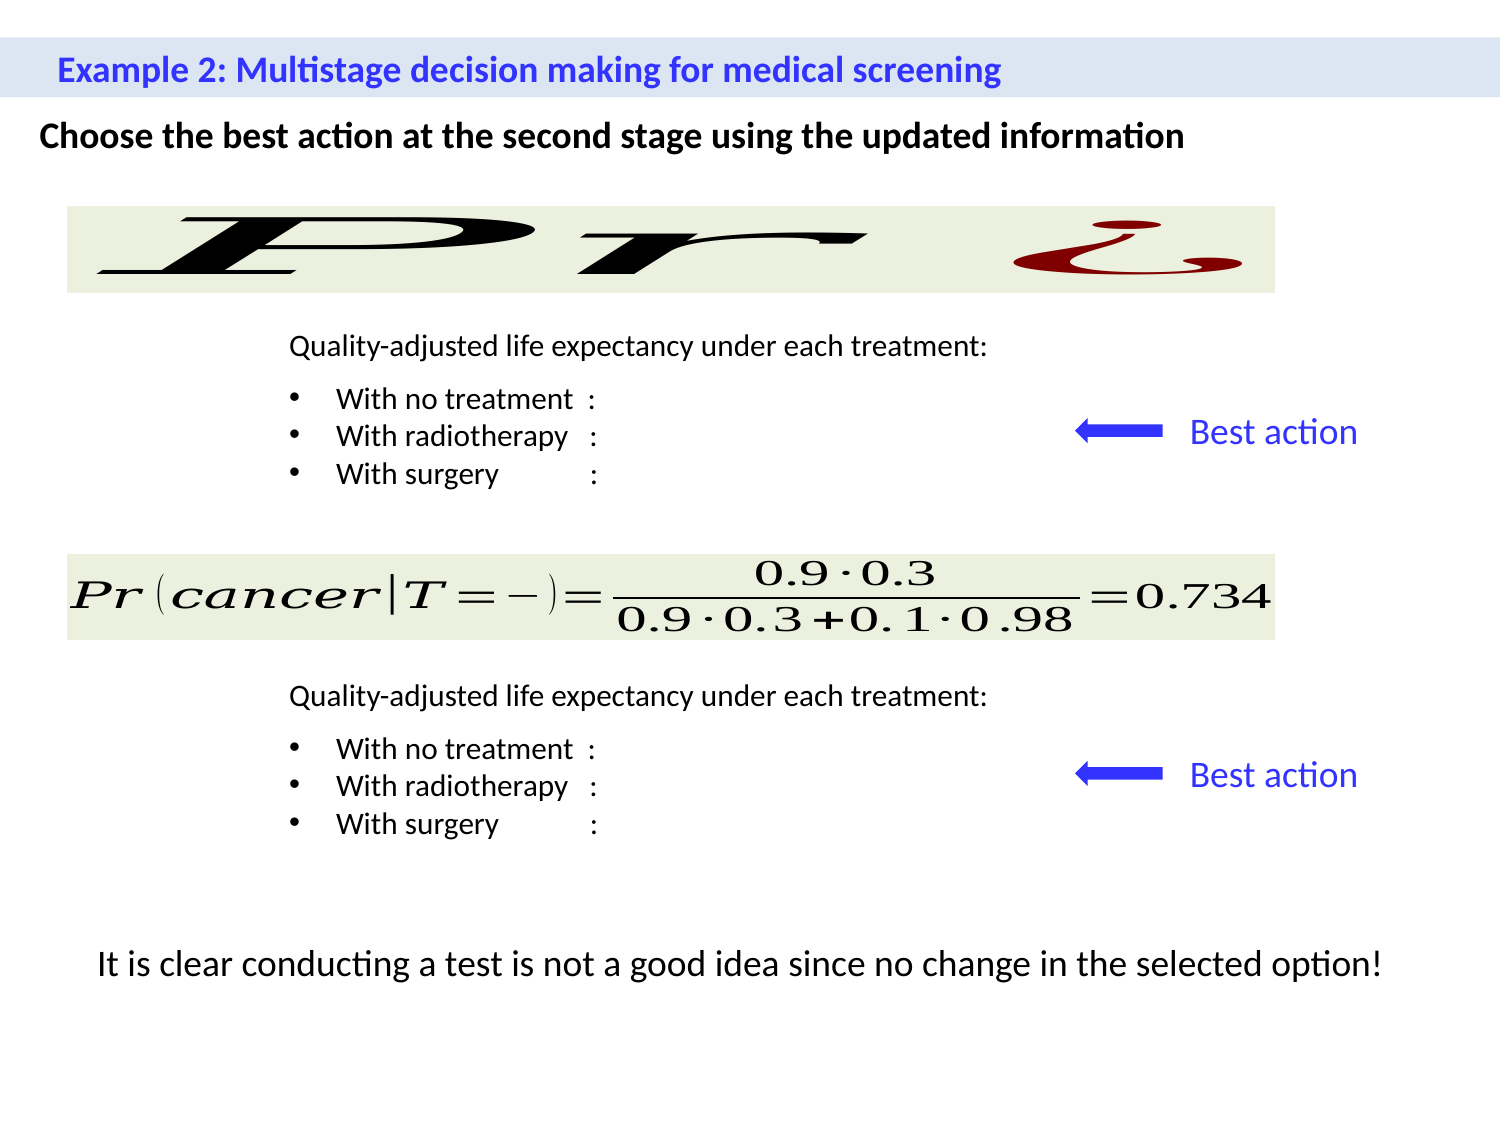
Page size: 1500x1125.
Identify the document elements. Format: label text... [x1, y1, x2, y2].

text_box Best action [1174, 400, 1400, 460]
text_box Best action [1174, 743, 1400, 803]
text_box Example 2: Multistage decision making for medical screening [0, 37, 1500, 98]
text_box [1072, 758, 1165, 788]
text_box [1072, 416, 1165, 446]
text_box It is clear conducting a test is not a good idea since no change in the selected option! [82, 931, 1409, 991]
text_box Choose the best action at the second stage using the updated information [24, 103, 1500, 164]
